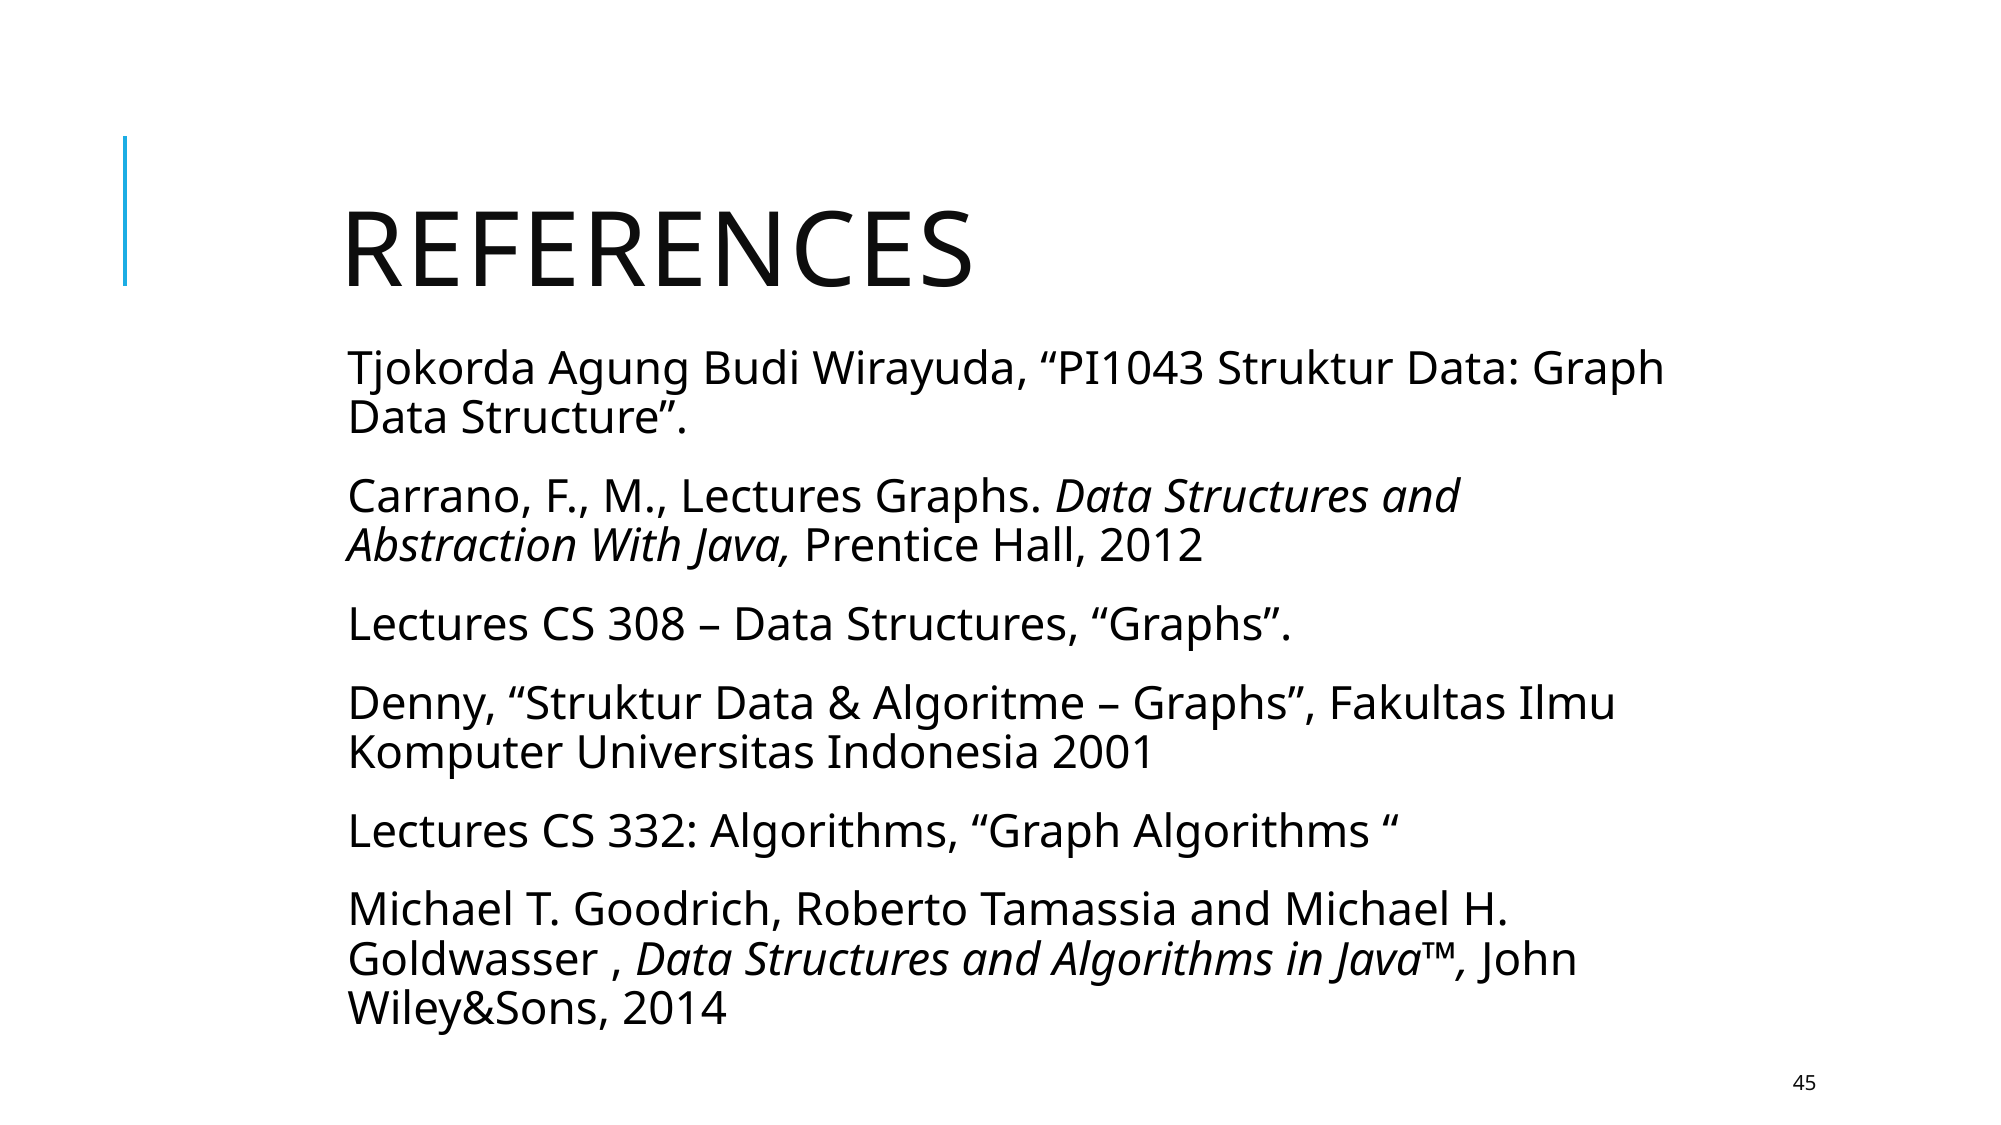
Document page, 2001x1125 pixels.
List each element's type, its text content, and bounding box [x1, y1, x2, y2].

title References [324, 187, 1675, 325]
list Tjokorda Agung Budi Wirayuda, “PI1043 Struktur Data: Graph Data Structure”. Carrano, F., M., Lectures Graphs. Data Structures and Abstraction With Java, Prentice Hall, 2012 Lectures CS 308 – Data Structures, “Graphs”. Denny, “Struktur Data & Algoritme – Graphs”, Fakultas Ilmu Komputer Universitas Indonesia 2001 Lectures CS 332: Algorithms, “Graph Algorithms “ Michael T. Goodrich, Roberto Tamassia and Michael H. Goldwasser , Data Structures and Algorithms in Java™, John Wiley&Sons, 2014 [324, 337, 1675, 1079]
slide_number 45 [1777, 1061, 1938, 1107]
